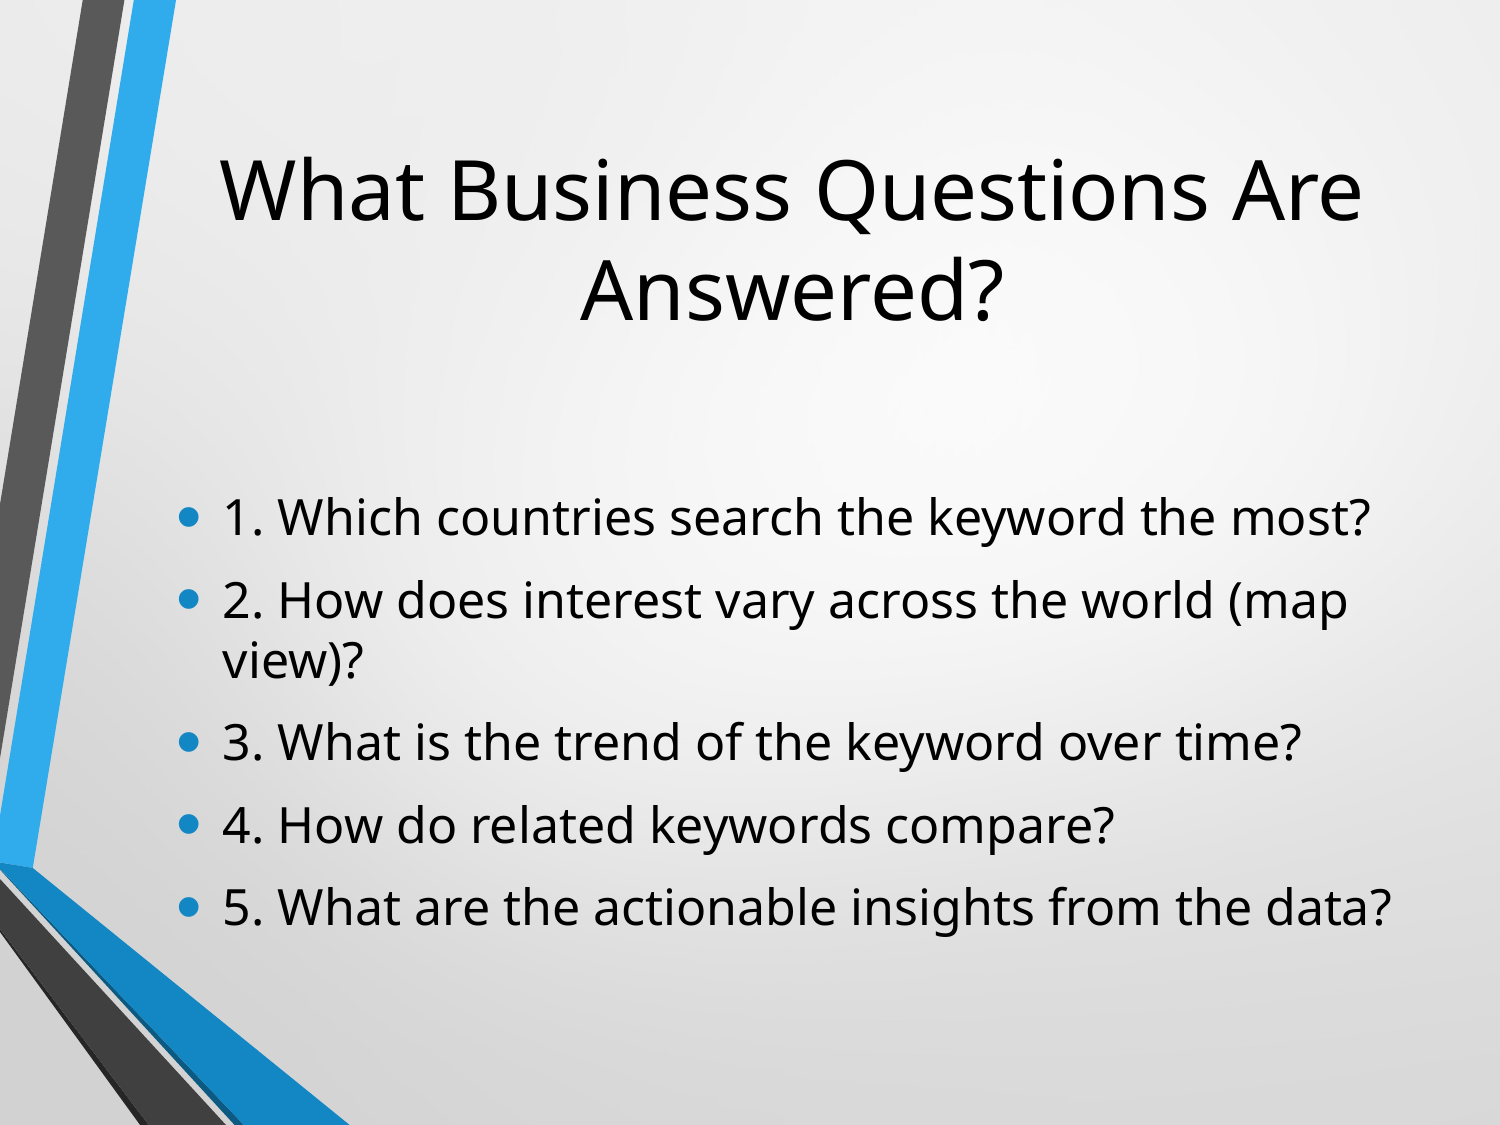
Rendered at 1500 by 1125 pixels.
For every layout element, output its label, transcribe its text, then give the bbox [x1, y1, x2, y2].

title What Business Questions Are Answered? [161, 75, 1425, 400]
list 1. Which countries search the keyword the most? 2. How does interest vary across the world (map view)? 3. What is the trend of the keyword over time? 4. How do related keywords compare? 5. What are the actionable insights from the data? [161, 437, 1425, 985]
